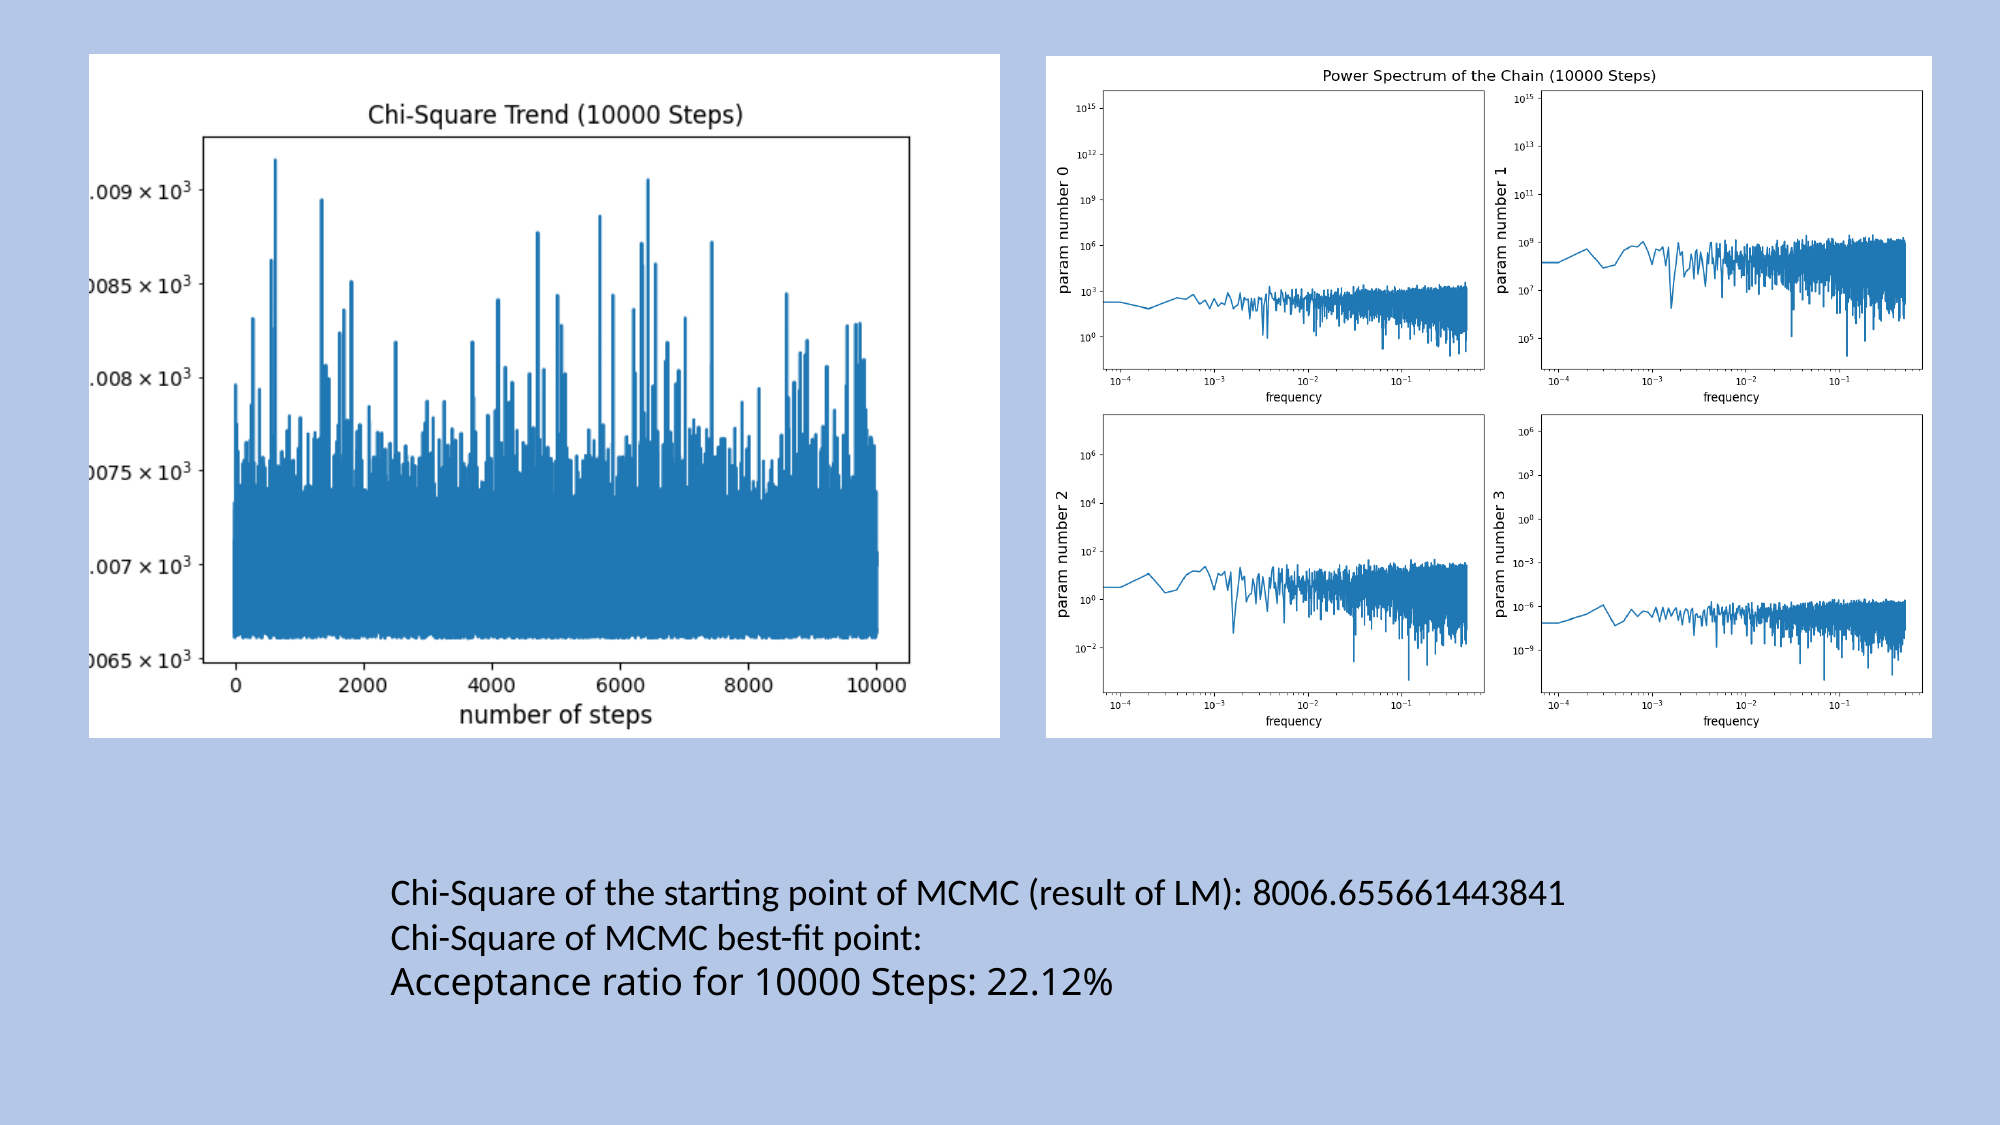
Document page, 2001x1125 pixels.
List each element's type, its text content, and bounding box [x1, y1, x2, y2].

text_box Chi-Square of the starting point of MCMC (result of LM): 8006.655661443841 Chi-Square of MCMC best-fit point: Acceptance ratio for 10000 Steps: 22.12% [375, 860, 1582, 1010]
picture [89, 54, 1000, 738]
picture [1046, 56, 1932, 738]
